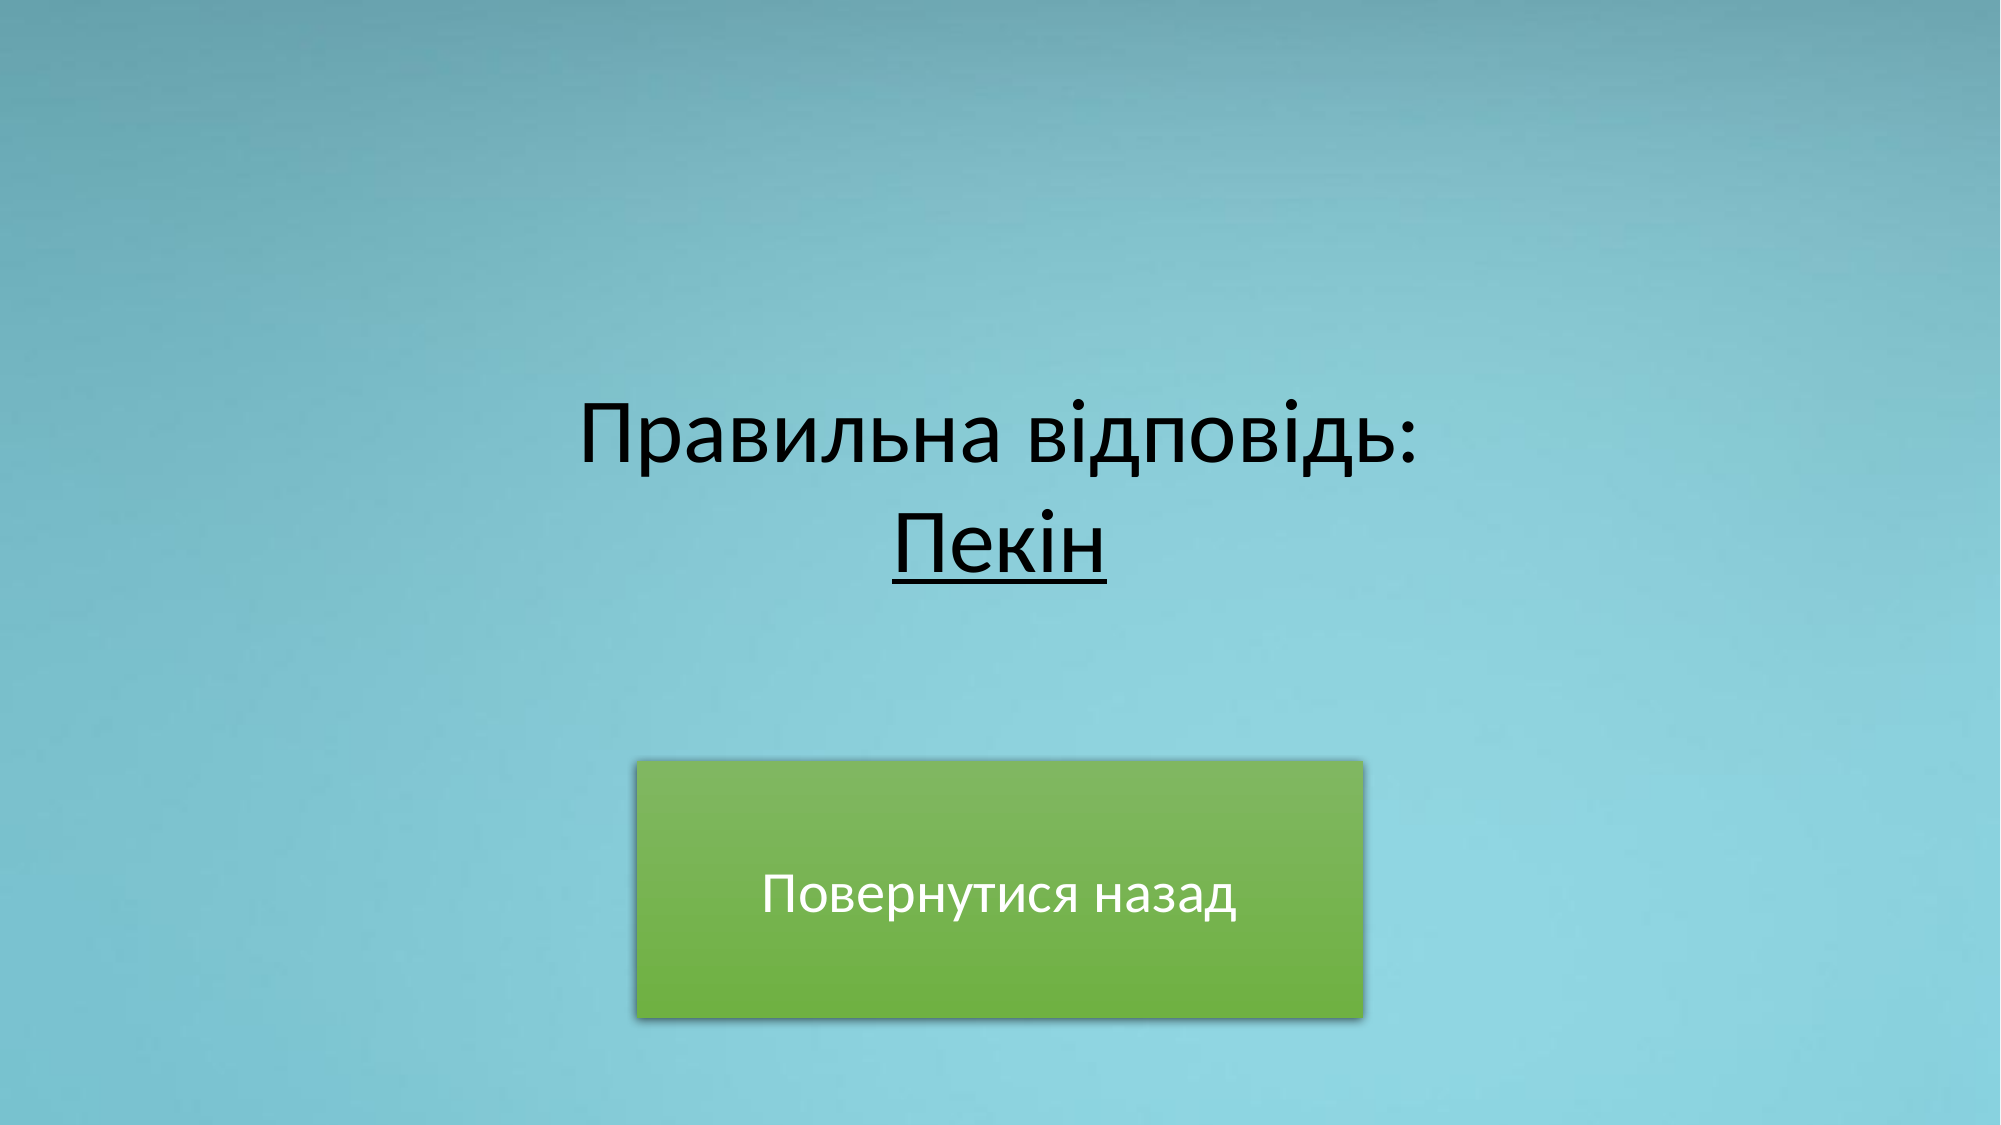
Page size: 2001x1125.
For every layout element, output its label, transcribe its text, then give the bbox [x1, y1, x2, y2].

text_box Повернутися назад [637, 761, 1363, 1018]
text_box Правильна відповідь: Пекін [499, 363, 1501, 599]
picture [0, 0, 2001, 1125]
